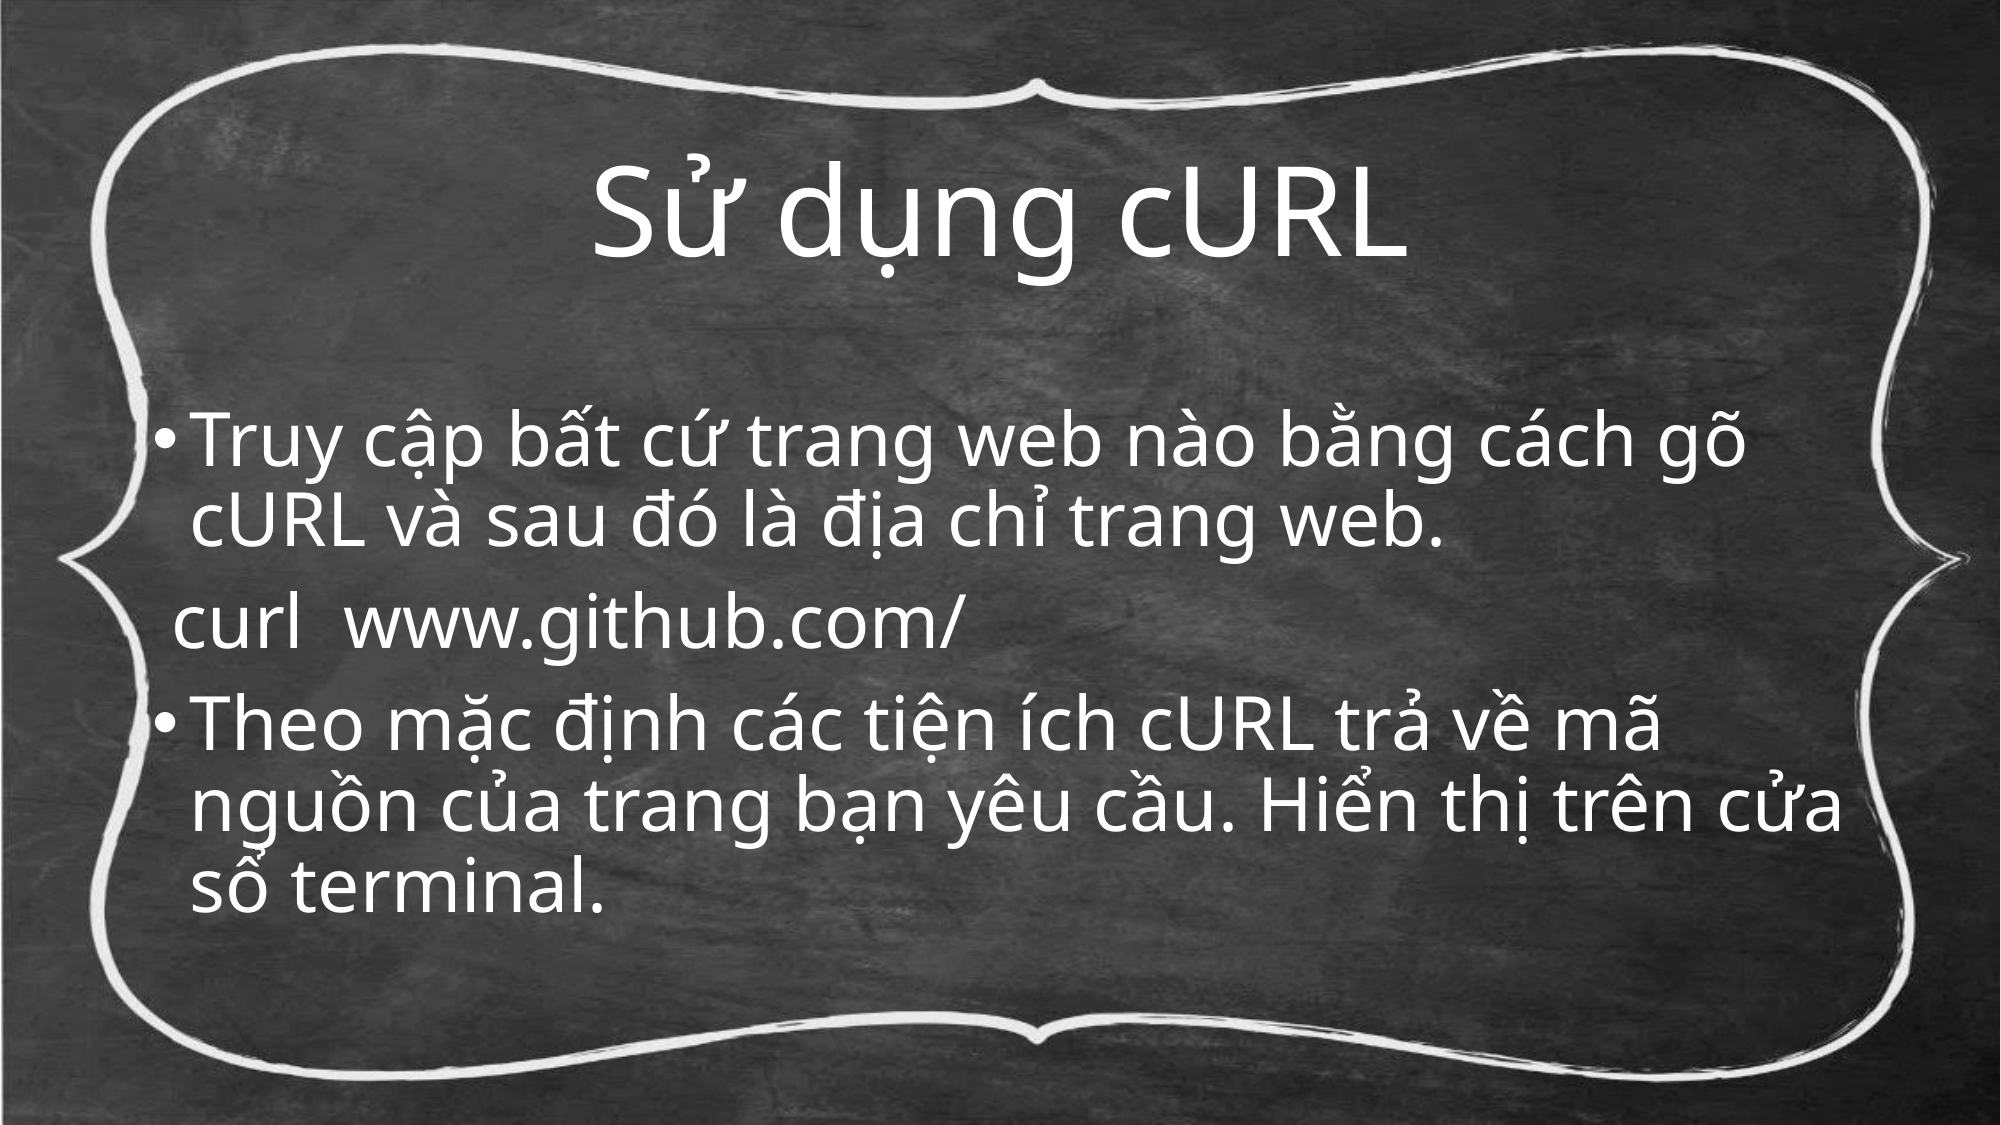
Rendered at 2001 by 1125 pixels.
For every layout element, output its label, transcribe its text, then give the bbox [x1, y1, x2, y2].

title Sử dụng cURL [137, 107, 1863, 325]
list Truy cập bất cứ trang web nào bằng cách gõ cURL và sau đó là địa chỉ trang web. curl www.github.com/ Theo mặc định các tiện ích cURL trả về mã nguồn của trang bạn yêu cầu. Hiển thị trên cửa sổ terminal. [137, 393, 1863, 1108]
picture [0, 0, 2001, 1125]
